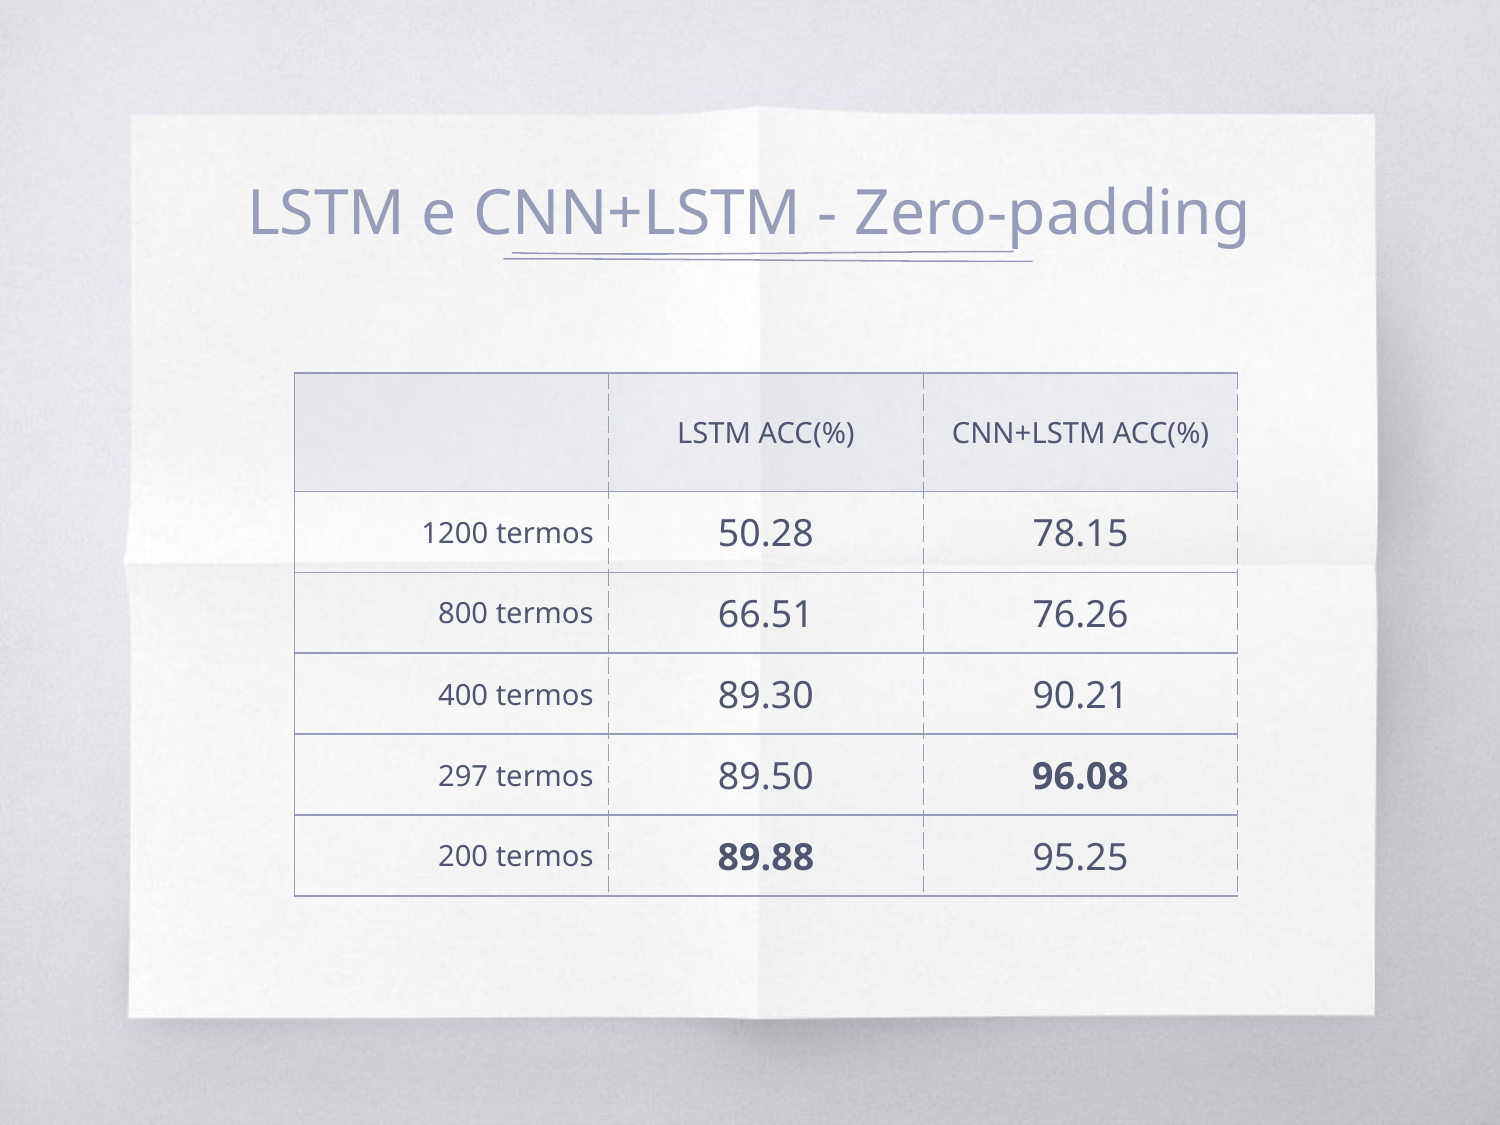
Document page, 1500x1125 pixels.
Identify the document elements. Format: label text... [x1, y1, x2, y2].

table_cell 95.25 [923, 816, 1238, 895]
table_header [295, 374, 609, 491]
table_header LSTM ACC(%) [609, 374, 923, 491]
table_cell 50.28 [609, 492, 923, 572]
table_cell 66.51 [609, 573, 923, 652]
table_cell 96.08 [923, 735, 1238, 814]
picture [0, 0, 1500, 1125]
table_header CNN+LSTM ACC(%) [923, 374, 1238, 491]
table_cell 400 termos [295, 654, 609, 733]
table_cell 78.15 [923, 492, 1238, 572]
title LSTM e CNN+LSTM - Zero-padding [168, 113, 1332, 263]
table_cell 90.21 [923, 654, 1238, 733]
table_cell 89.50 [609, 735, 923, 814]
table_cell 800 termos [295, 573, 609, 652]
table_cell 297 termos [295, 735, 609, 814]
table_cell 76.26 [923, 573, 1238, 652]
table_cell 89.30 [609, 654, 923, 733]
table_cell 200 termos [295, 816, 609, 895]
table_cell 89.88 [609, 816, 923, 895]
table_cell 1200 termos [295, 492, 609, 572]
